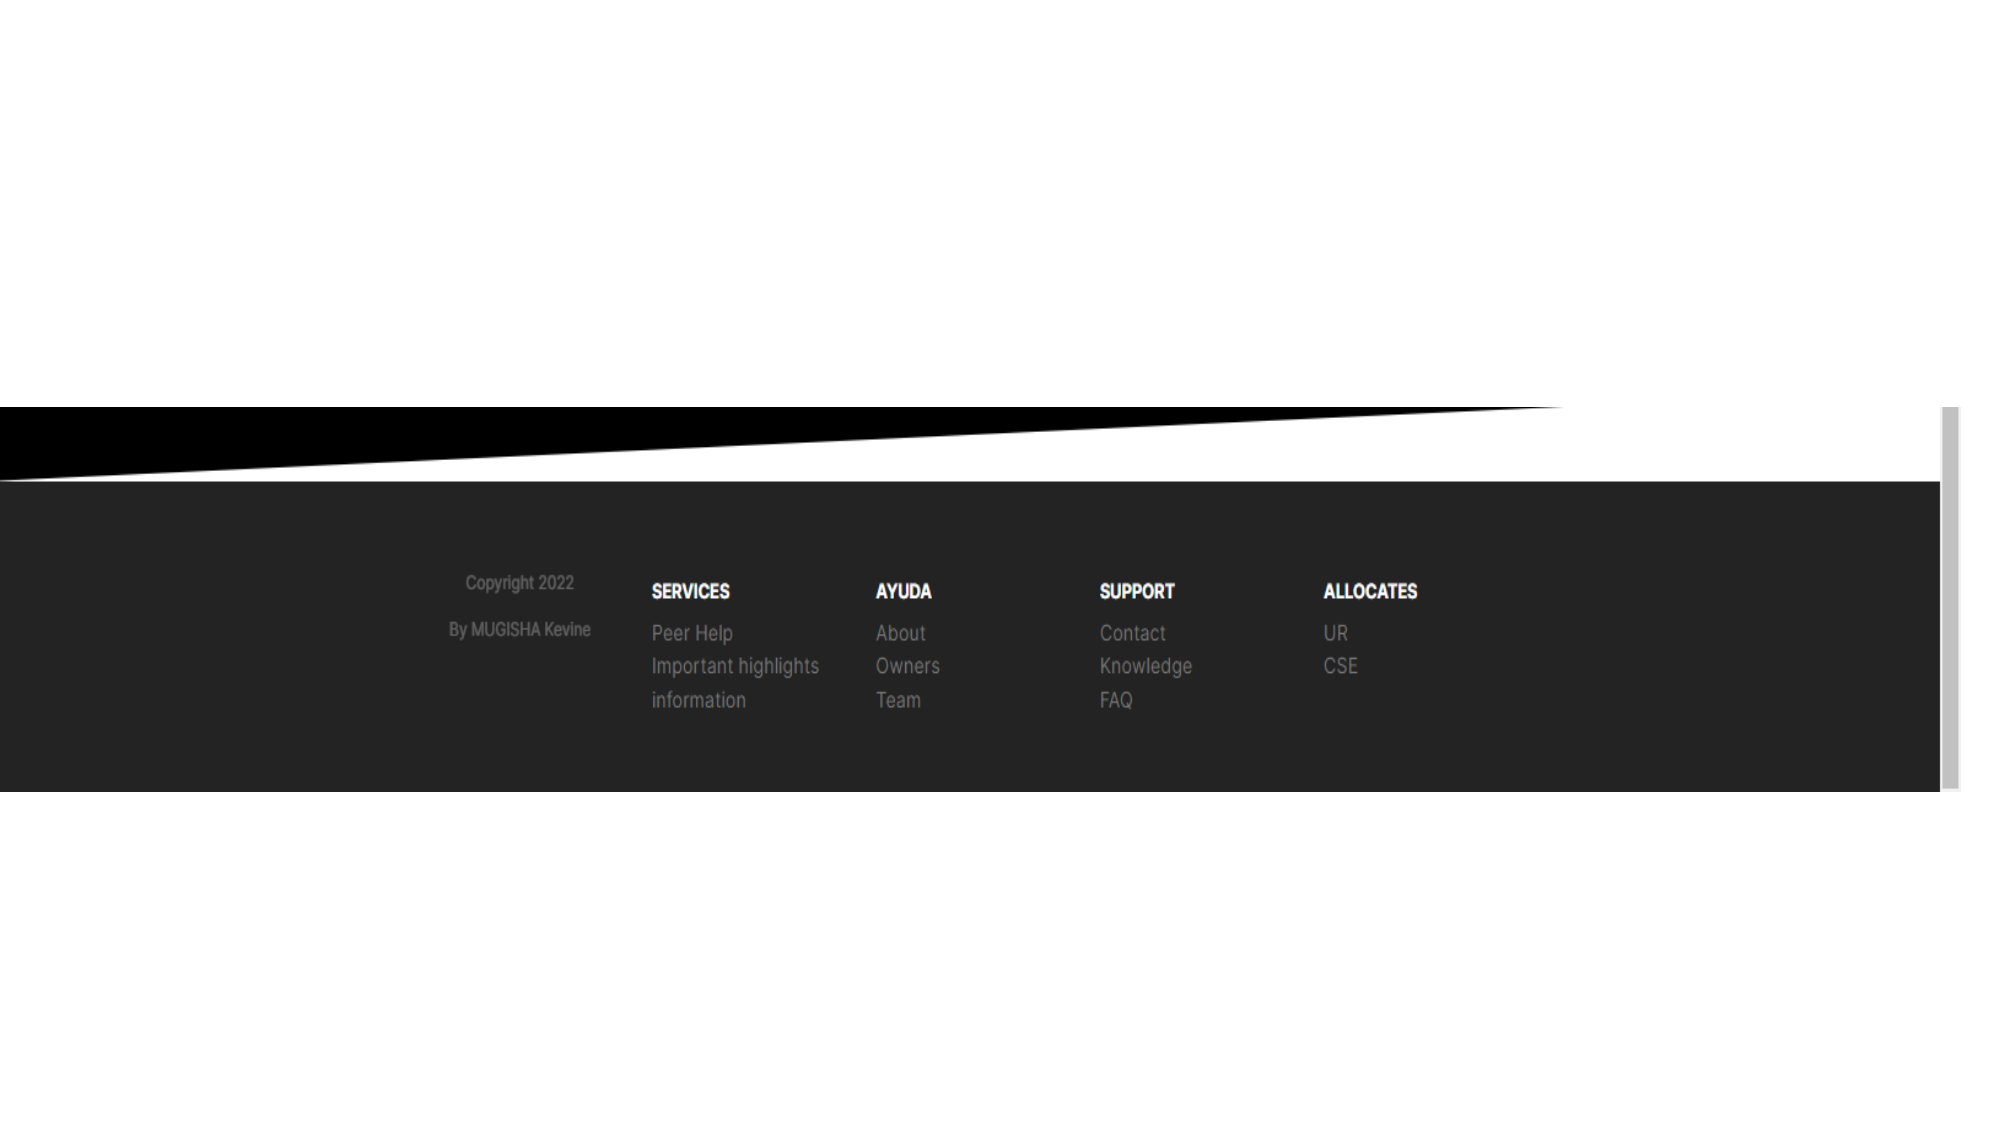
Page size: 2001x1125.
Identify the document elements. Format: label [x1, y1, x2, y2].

picture [0, 407, 1961, 792]
